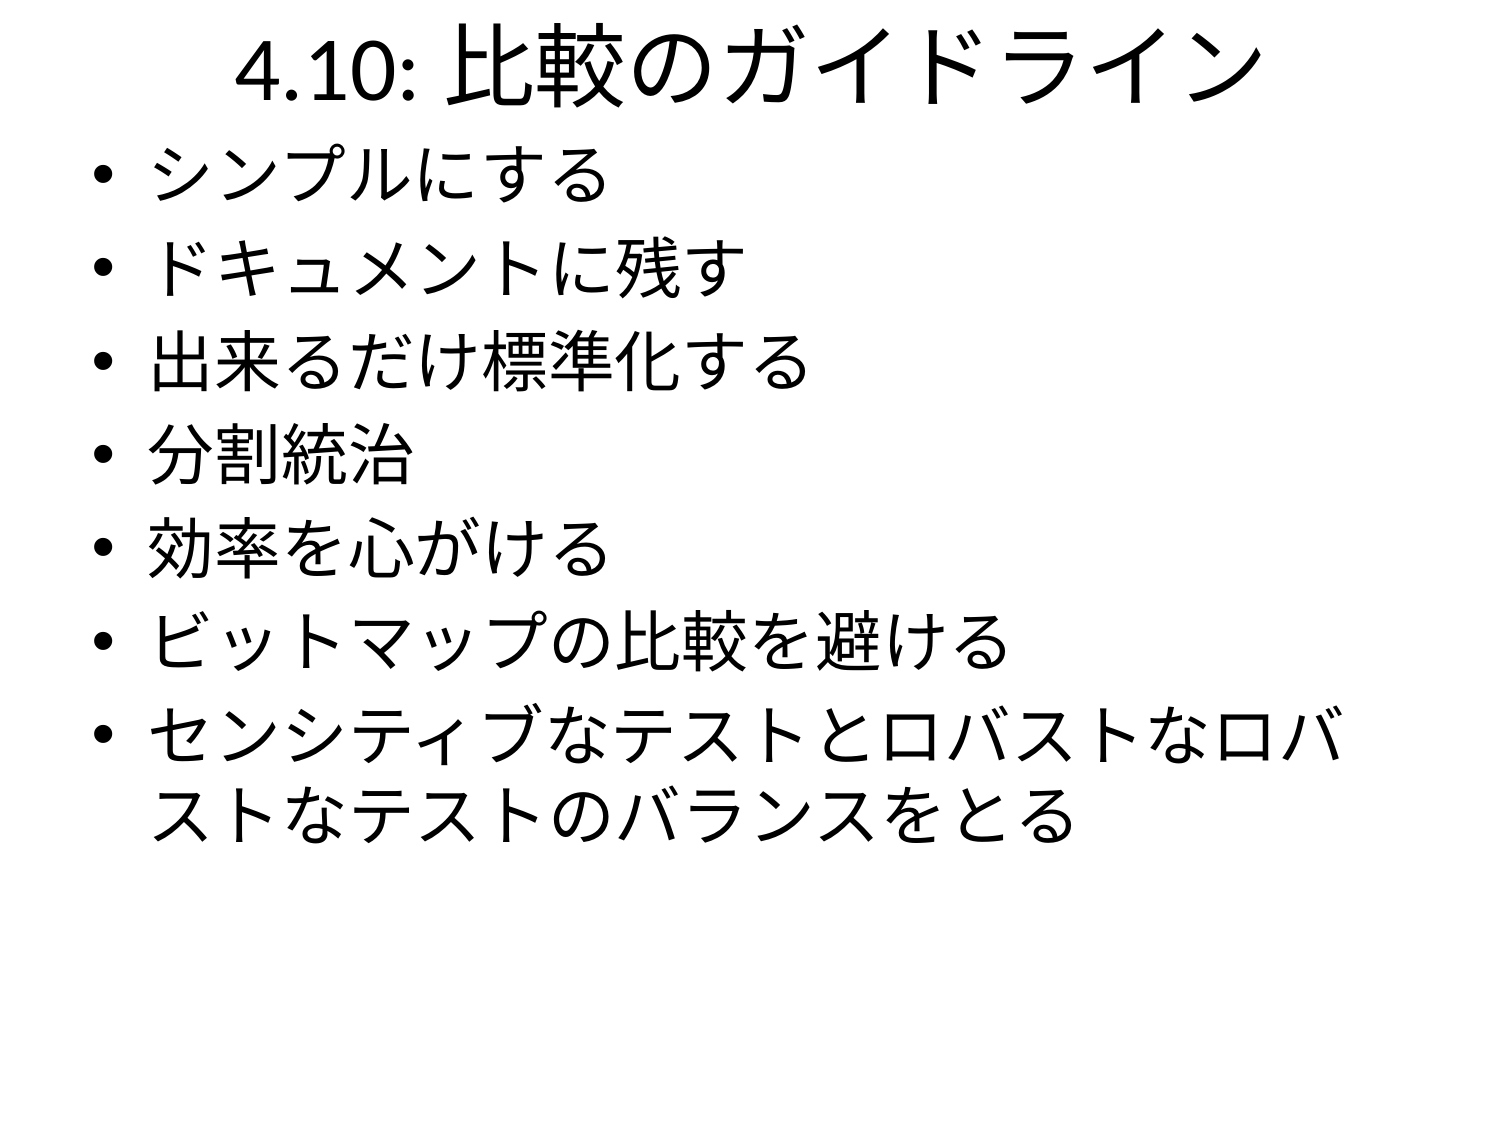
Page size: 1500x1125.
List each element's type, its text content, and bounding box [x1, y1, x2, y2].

list シンプルにする ドキュメントに残す 出来るだけ標準化する 分割統治 効率を心がける ビットマップの比較を避ける センシティブなテストとロバストなロバストなテストのバランスをとる [76, 128, 1427, 946]
text_box 4.10:比較のガイドライン [76, 0, 1427, 128]
